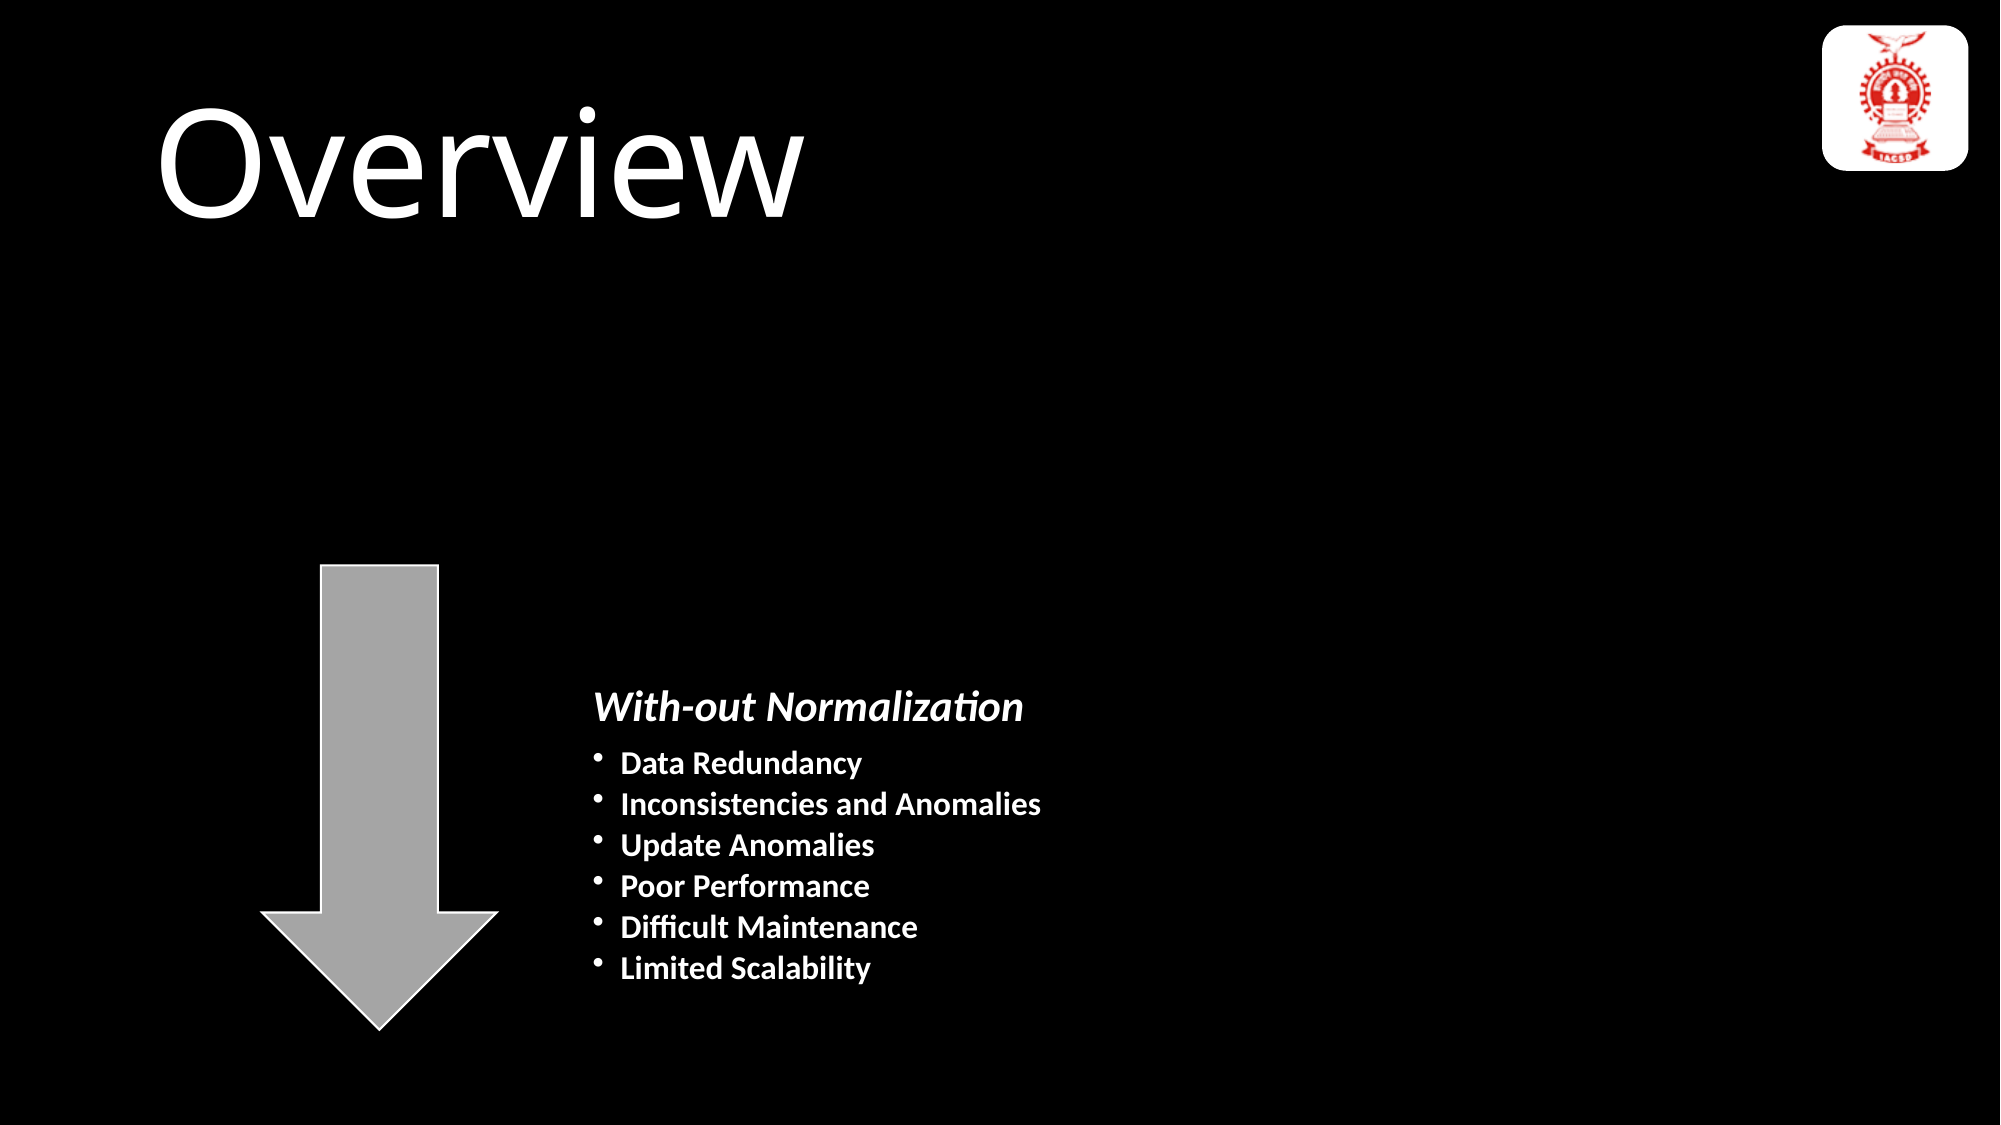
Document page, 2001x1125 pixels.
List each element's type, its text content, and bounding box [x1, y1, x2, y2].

text_box Overview [137, 59, 1863, 278]
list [0, 299, 2000, 1014]
picture [1804, 31, 1987, 165]
